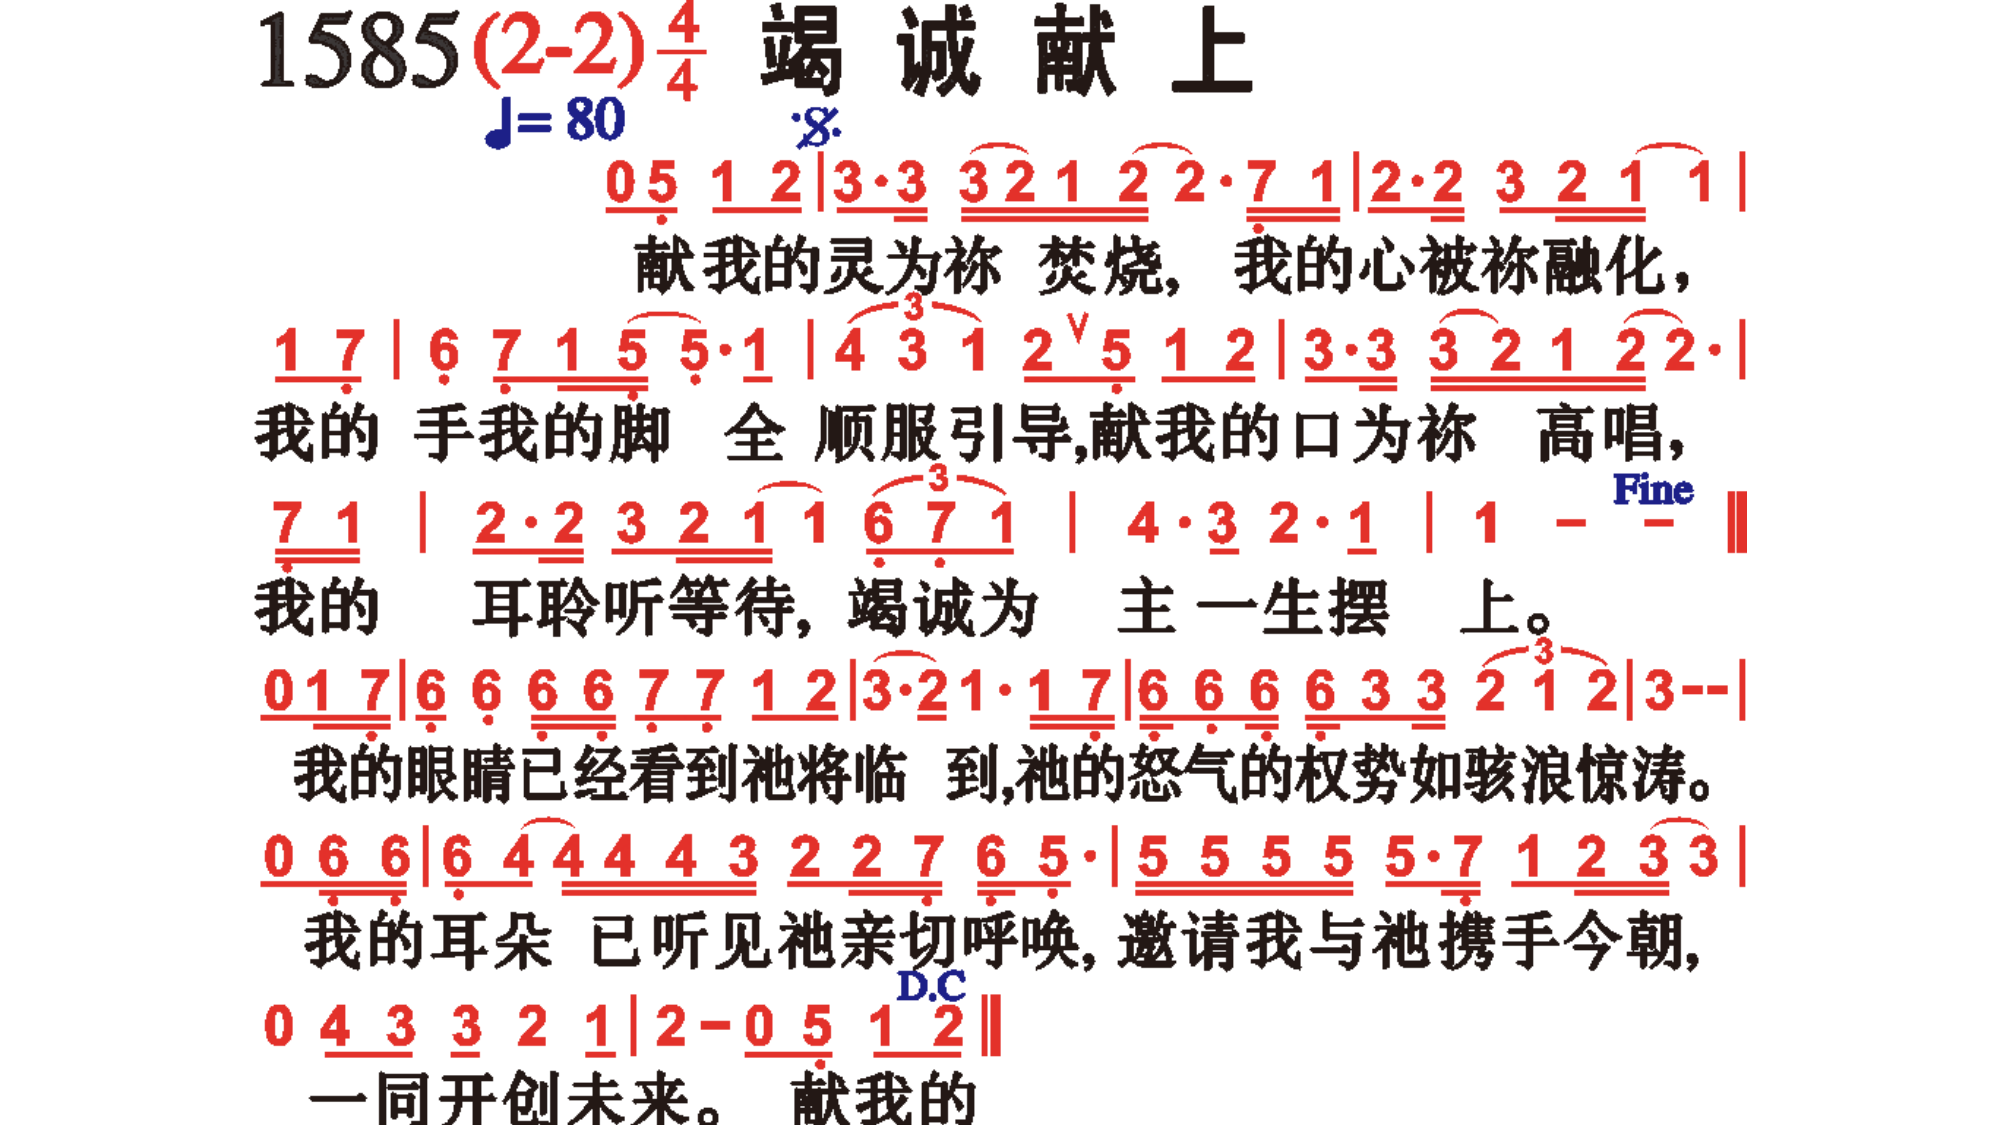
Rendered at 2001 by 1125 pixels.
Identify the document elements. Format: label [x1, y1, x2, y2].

picture [249, 0, 1747, 1125]
